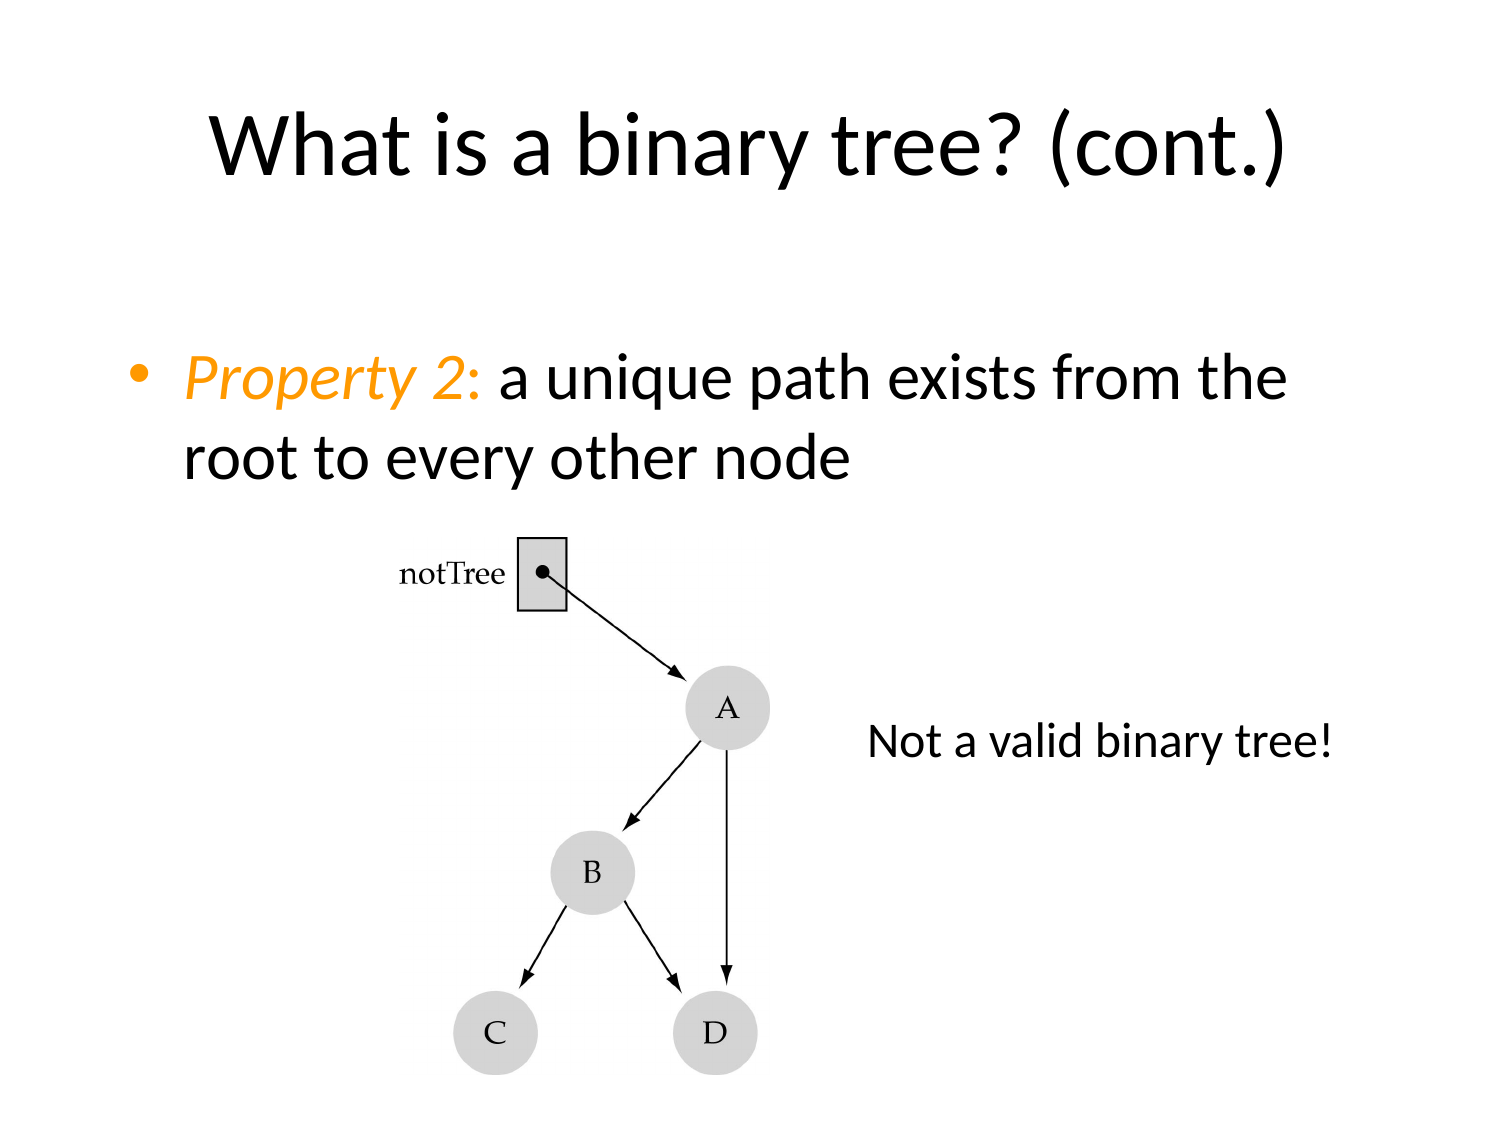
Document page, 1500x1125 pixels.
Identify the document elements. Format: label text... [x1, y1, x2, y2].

text_box Not a valid binary tree! [852, 699, 1350, 775]
picture [399, 537, 770, 1076]
title What is a binary tree? (cont.) [75, 45, 1425, 233]
list Property 2: a unique path exists from the root to every other node [112, 324, 1388, 500]
